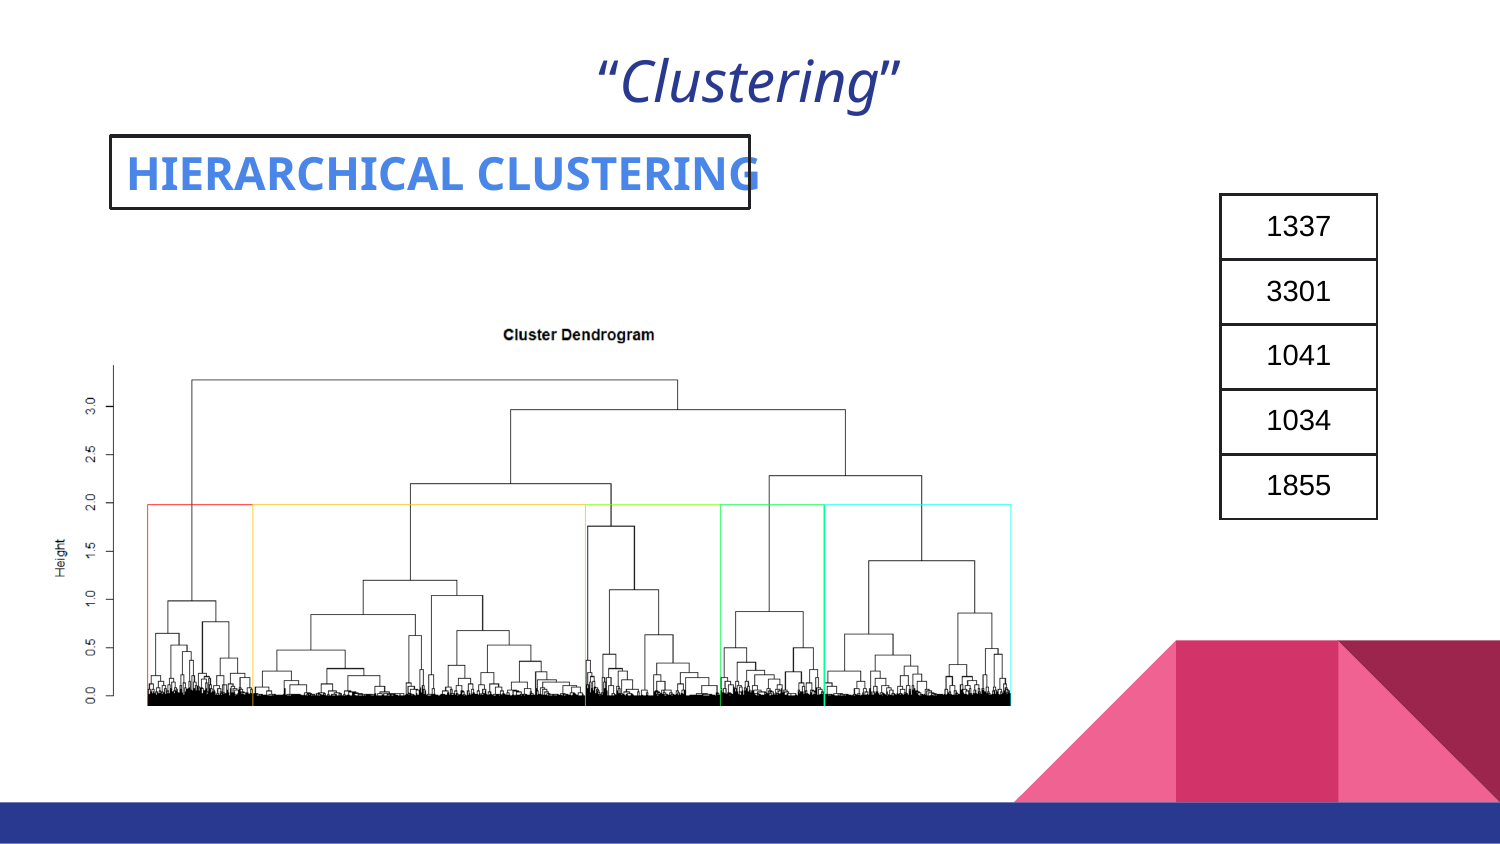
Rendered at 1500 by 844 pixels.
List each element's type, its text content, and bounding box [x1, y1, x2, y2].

text_box [110, 135, 750, 209]
title “Clustering” [51, 29, 1449, 130]
table_cell 1855 [1222, 456, 1376, 518]
text_box HIERARCHICAL CLUSTERING [110, 129, 1079, 215]
picture [50, 301, 1036, 707]
table_header 1337 [1222, 196, 1376, 258]
table_cell 3301 [1222, 261, 1376, 323]
table_cell 1041 [1222, 326, 1376, 388]
table_cell 1034 [1222, 391, 1376, 453]
